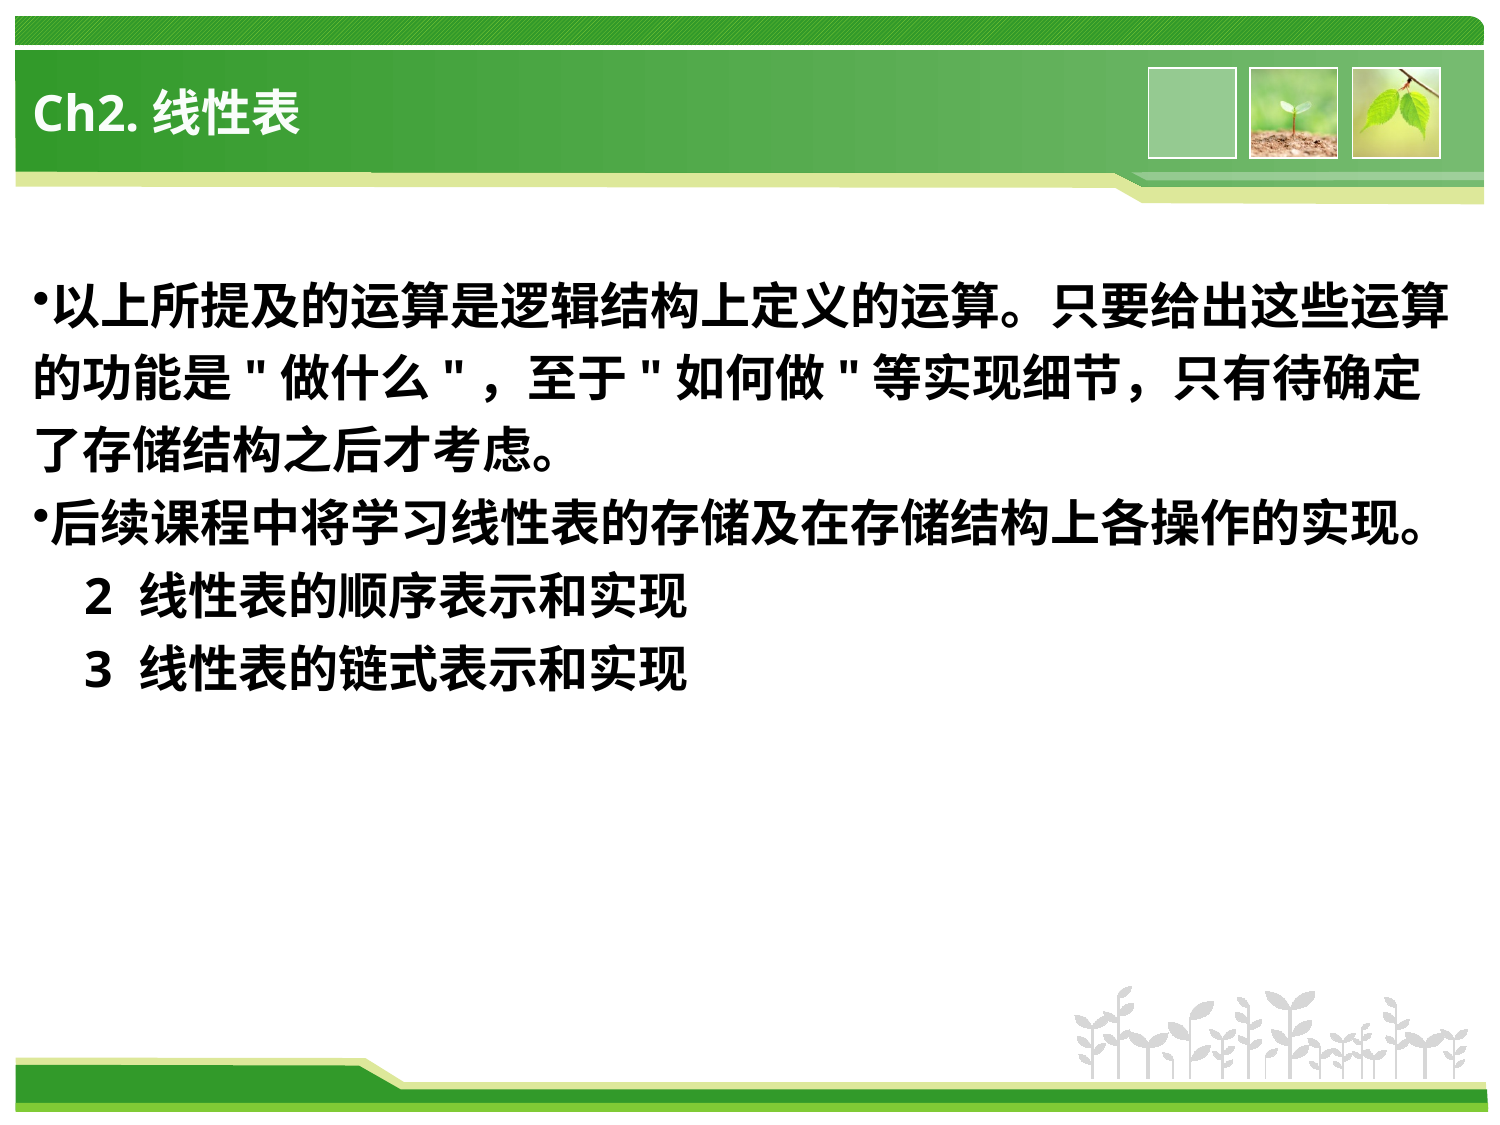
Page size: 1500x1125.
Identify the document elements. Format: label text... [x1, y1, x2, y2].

title Ch2.线性表 [17, 42, 1143, 181]
picture [1353, 69, 1439, 157]
list 以上所提及的运算是逻辑结构上定义的运算。只要给出这些运算的功能是"做什么"，至于"如何做"等实现细节，只有待确定了存储结构之后才考虑。 后续课程中将学习线性表的存储及在存储结构上各操作的实现。 2 线性表的顺序表示和实现 3 线性表的链式表示和实现 [17, 254, 1483, 922]
slide_number [1198, 1077, 1465, 1125]
picture [1251, 69, 1337, 157]
